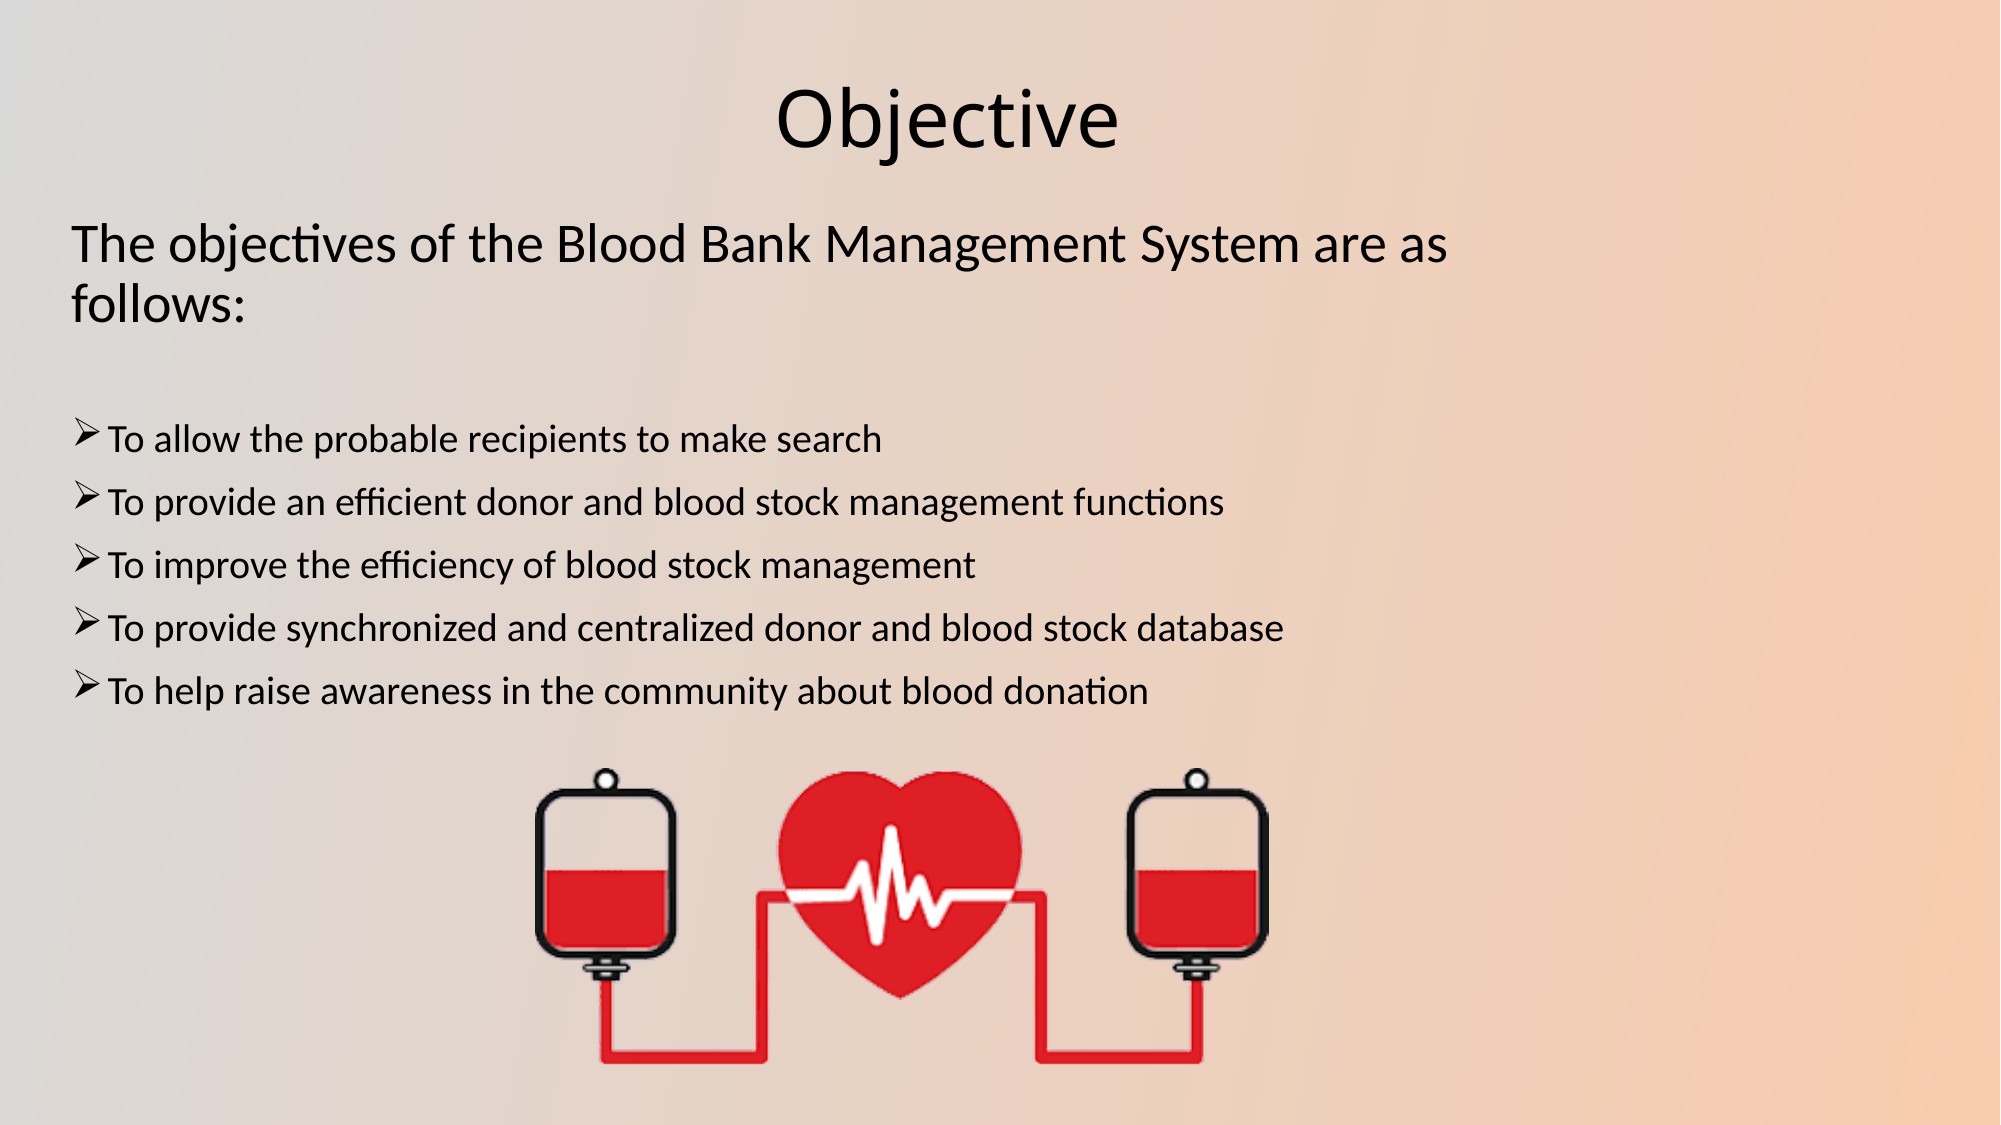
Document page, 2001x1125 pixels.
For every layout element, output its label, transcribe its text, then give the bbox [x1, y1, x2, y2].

list The objectives of the Blood Bank Management System are as follows: To allow the probable recipients to make search To provide an efficient donor and blood stock management functions To improve the efficiency of blood stock management To provide synchronized and centralized donor and blood stock database To help raise awareness in the community about blood donation [56, 206, 1598, 944]
picture [535, 768, 1269, 1067]
title Objective [759, 59, 1137, 184]
